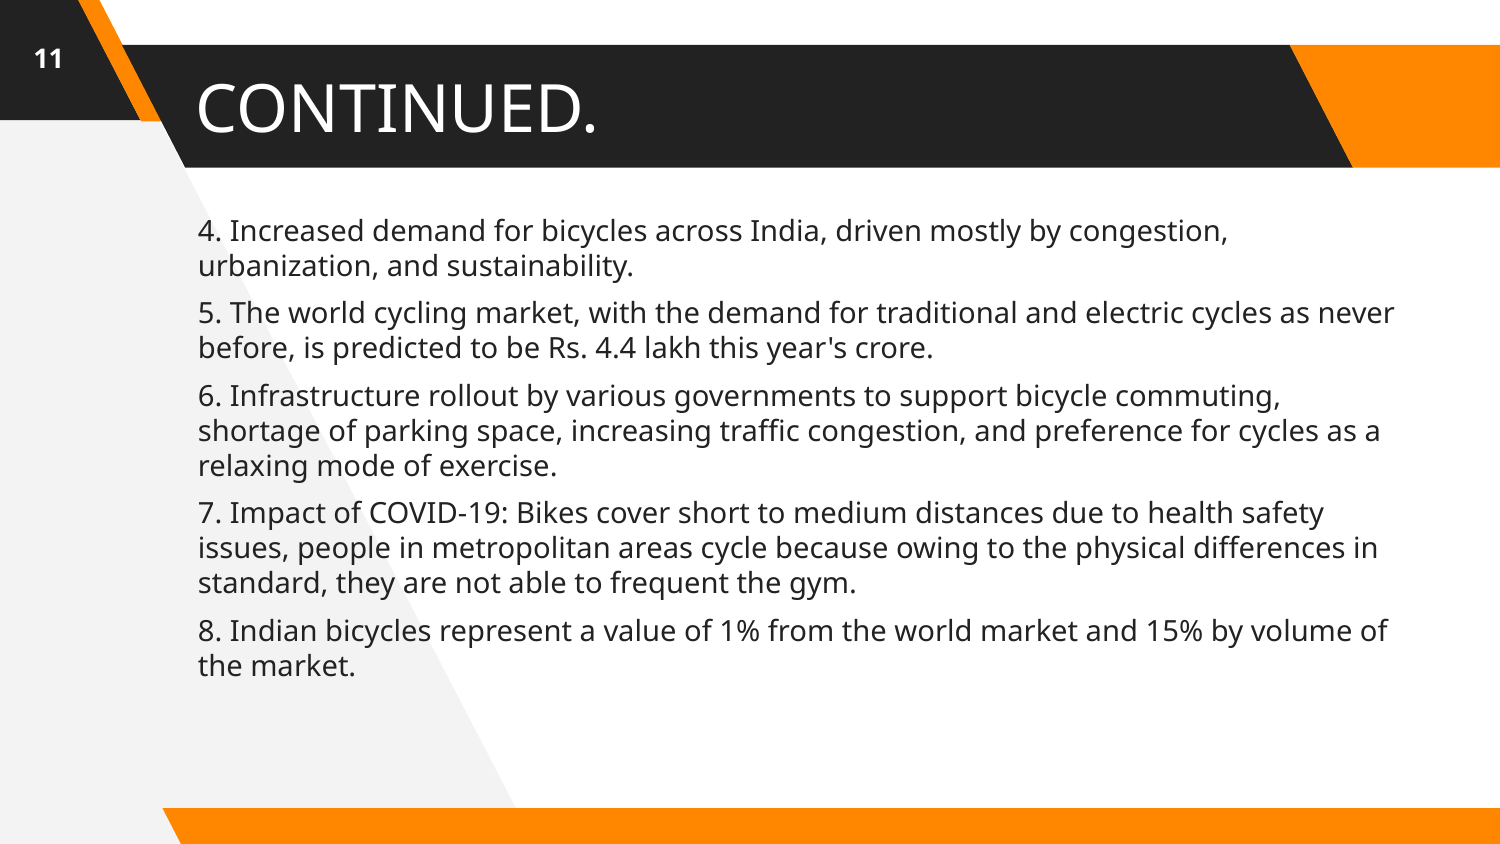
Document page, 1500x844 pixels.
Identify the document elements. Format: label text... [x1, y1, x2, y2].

title CONTINUED. [180, 44, 1424, 168]
list 4. Increased demand for bicycles across India, driven mostly by congestion, urbanization, and sustainability. 5. The world cycling market, with the demand for traditional and electric cycles as never before, is predicted to be Rs. 4.4 lakh this year's crore. 6. Infrastructure rollout by various governments to support bicycle commuting, shortage of parking space, increasing traffic congestion, and preference for cycles as a relaxing mode of exercise. 7. Impact of COVID-19: Bikes cover short to medium distances due to health safety issues, people in metropolitan areas cycle because owing to the physical differences in standard, they are not able to frequent the gym. 8. Indian bicycles represent a value of 1% from the world market and 15% by volume of the market. [183, 197, 1414, 765]
slide_number 11 [0, 0, 98, 121]
